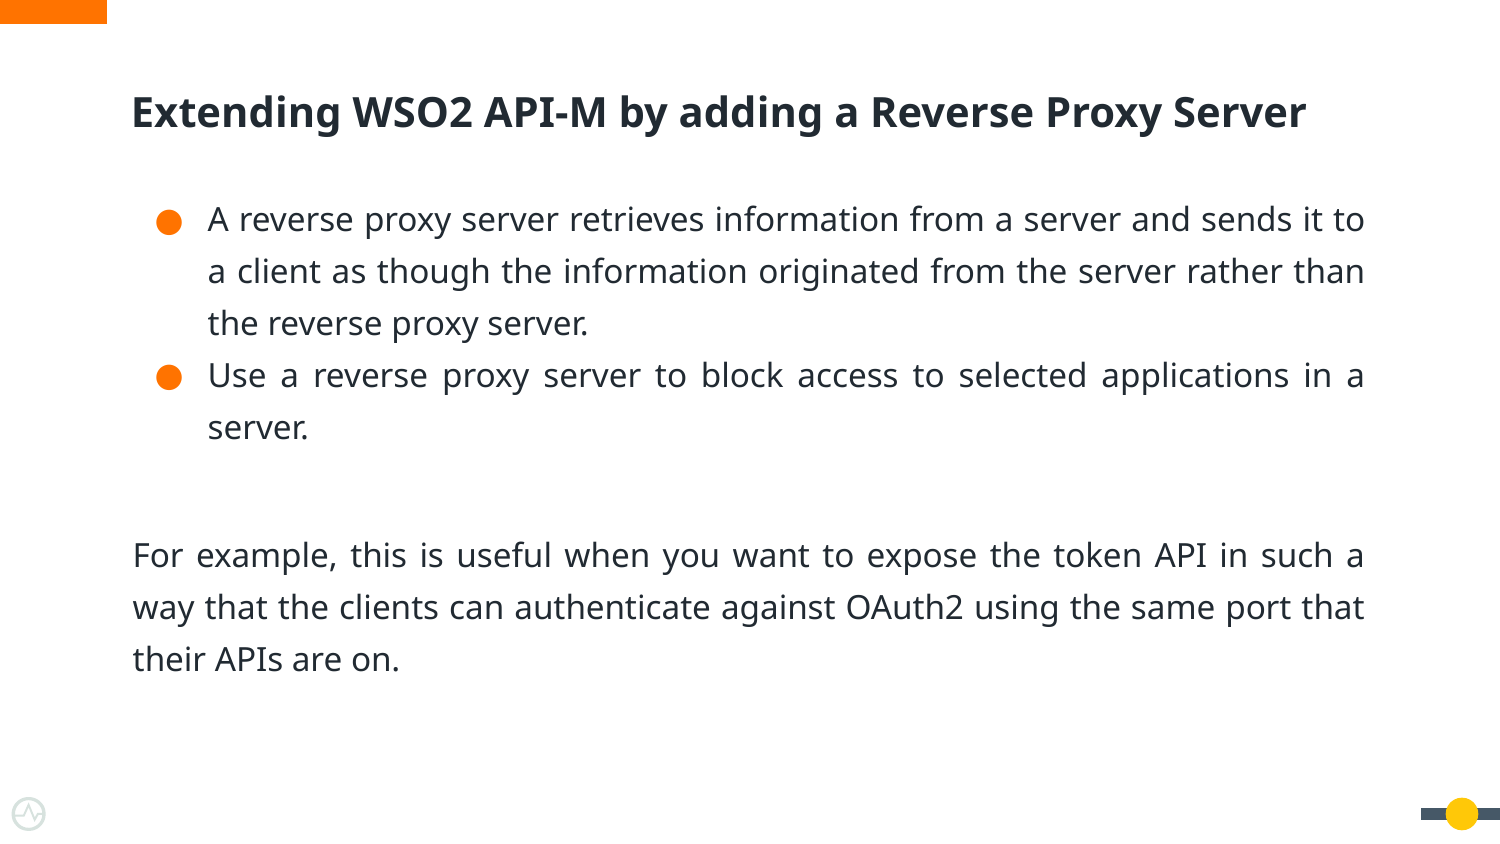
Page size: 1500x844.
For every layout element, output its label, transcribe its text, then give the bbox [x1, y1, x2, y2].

list A reverse proxy server retrieves information from a server and sends it to a client as though the information originated from the server rather than the reverse proxy server. Use a reverse proxy server to block access to selected applications in a server. For example, this is useful when you want to expose the token API in such a way that the clients can authenticate against OAuth2 using the same port that their APIs are on. [117, 171, 1383, 733]
title Extending WSO2 API-M by adding a Reverse Proxy Server [115, 74, 1393, 147]
